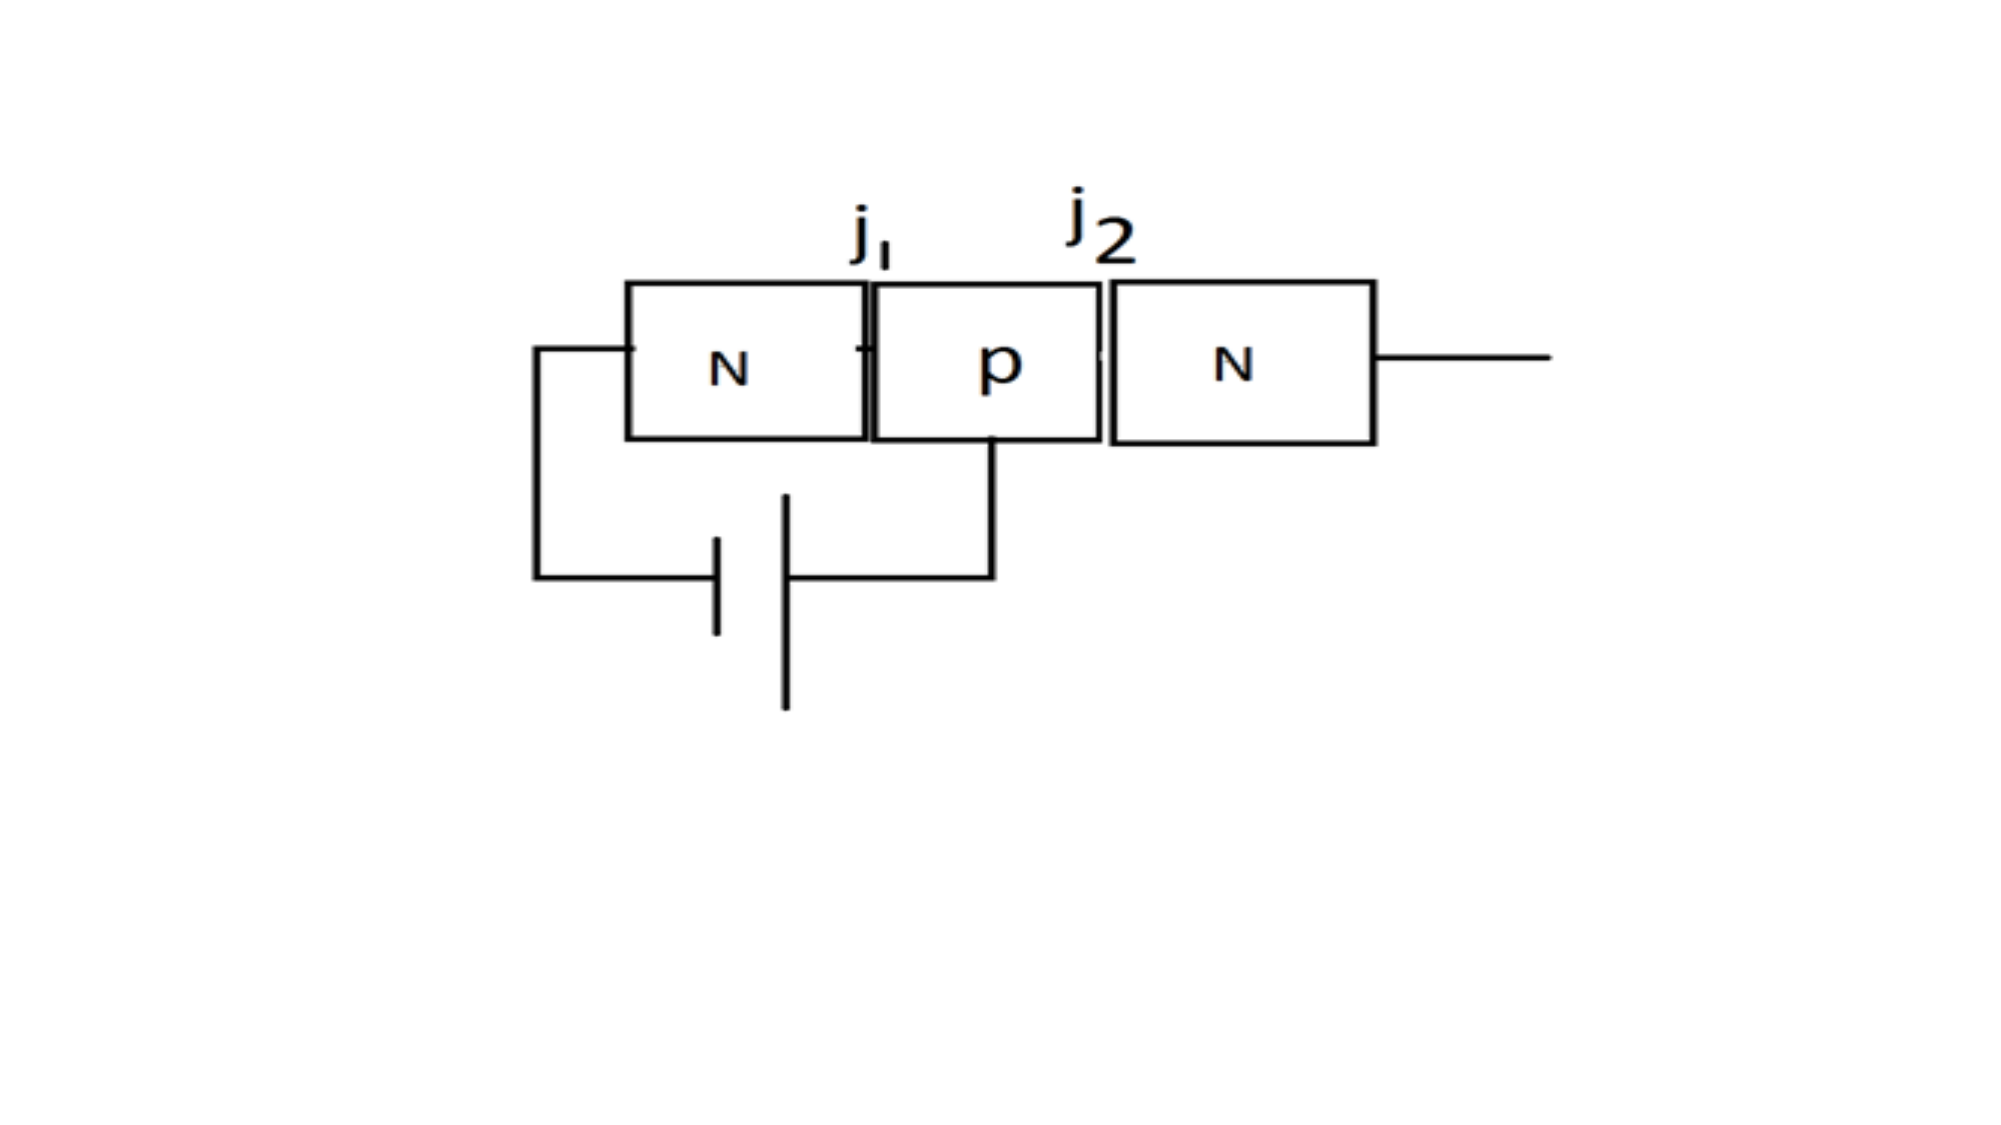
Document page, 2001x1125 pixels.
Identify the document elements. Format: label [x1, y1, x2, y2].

picture [196, 124, 1695, 795]
